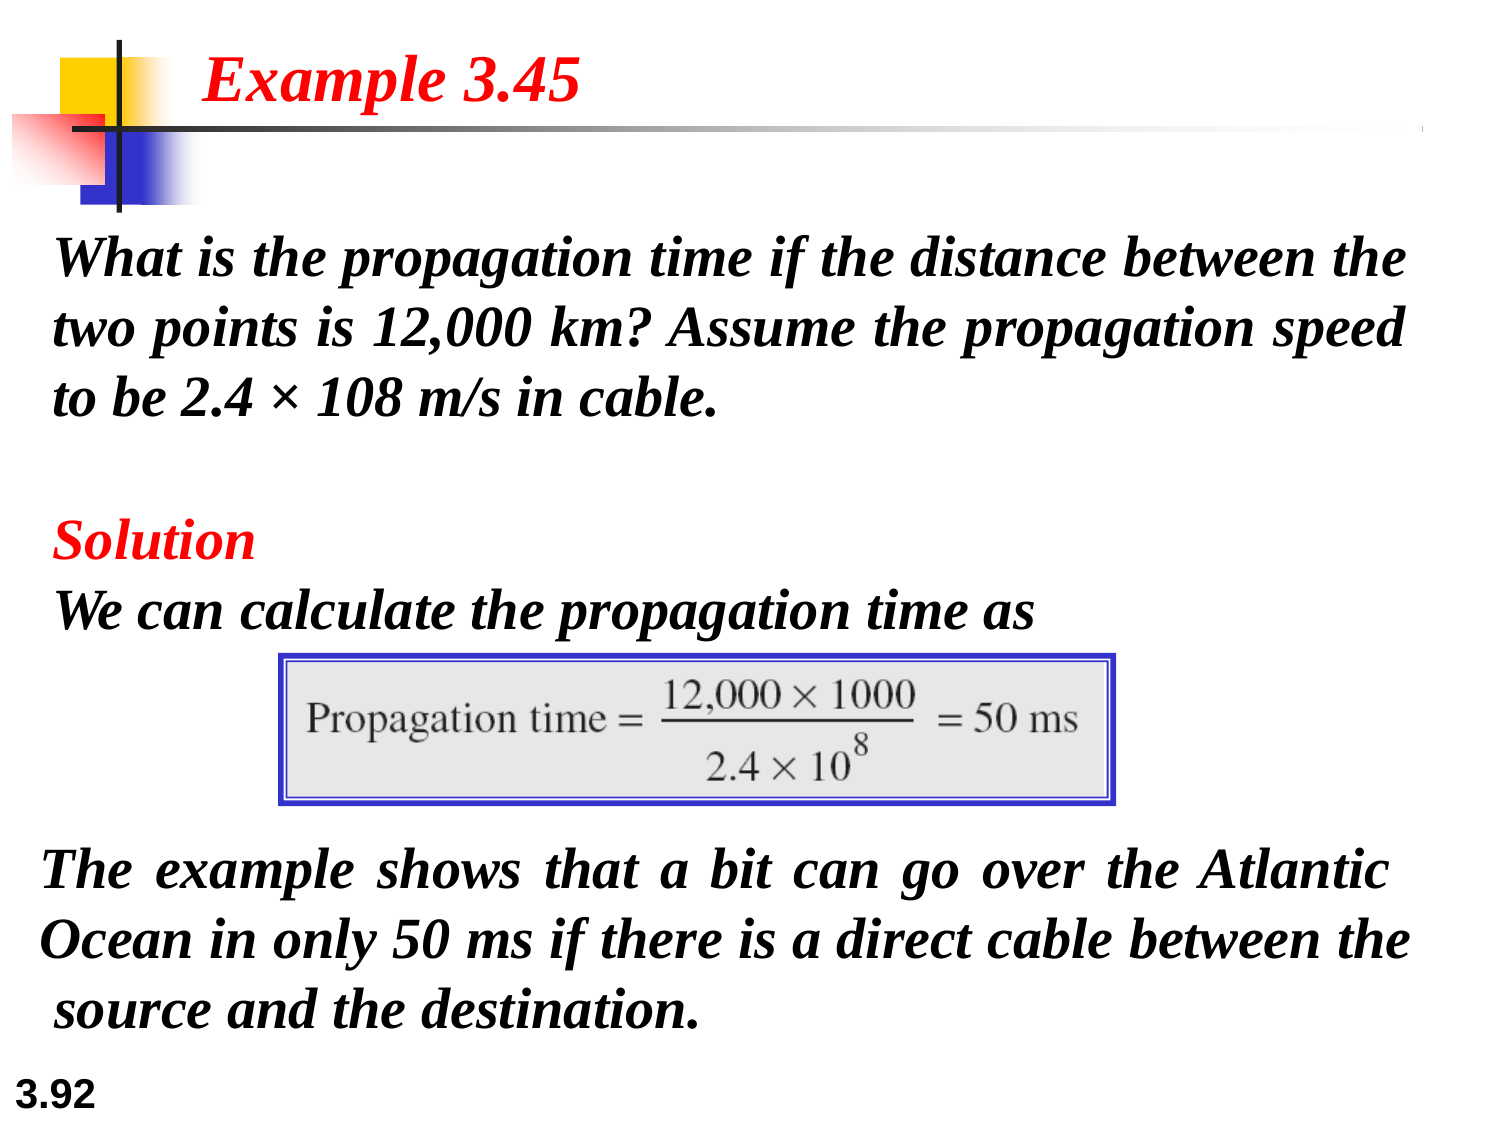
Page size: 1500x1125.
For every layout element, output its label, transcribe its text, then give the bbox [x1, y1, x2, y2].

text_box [277, 652, 1117, 807]
text_box The example shows that a bit can go over the Atlantic Ocean in only 50 ms if there is a direct cable between the source and the destination. [37, 828, 1413, 1041]
title Example 3.45 [200, 33, 583, 224]
picture [583, 126, 1423, 132]
text_box What is the propagation time if the distance between the two points is 12,000 km? Assume the propagation speed to be 2.4 × 108 m/s in cable. Solution We can calculate the propagation time as [50, 215, 1425, 641]
picture [12, 57, 200, 205]
slide_number 3.92 [12, 1068, 103, 1125]
